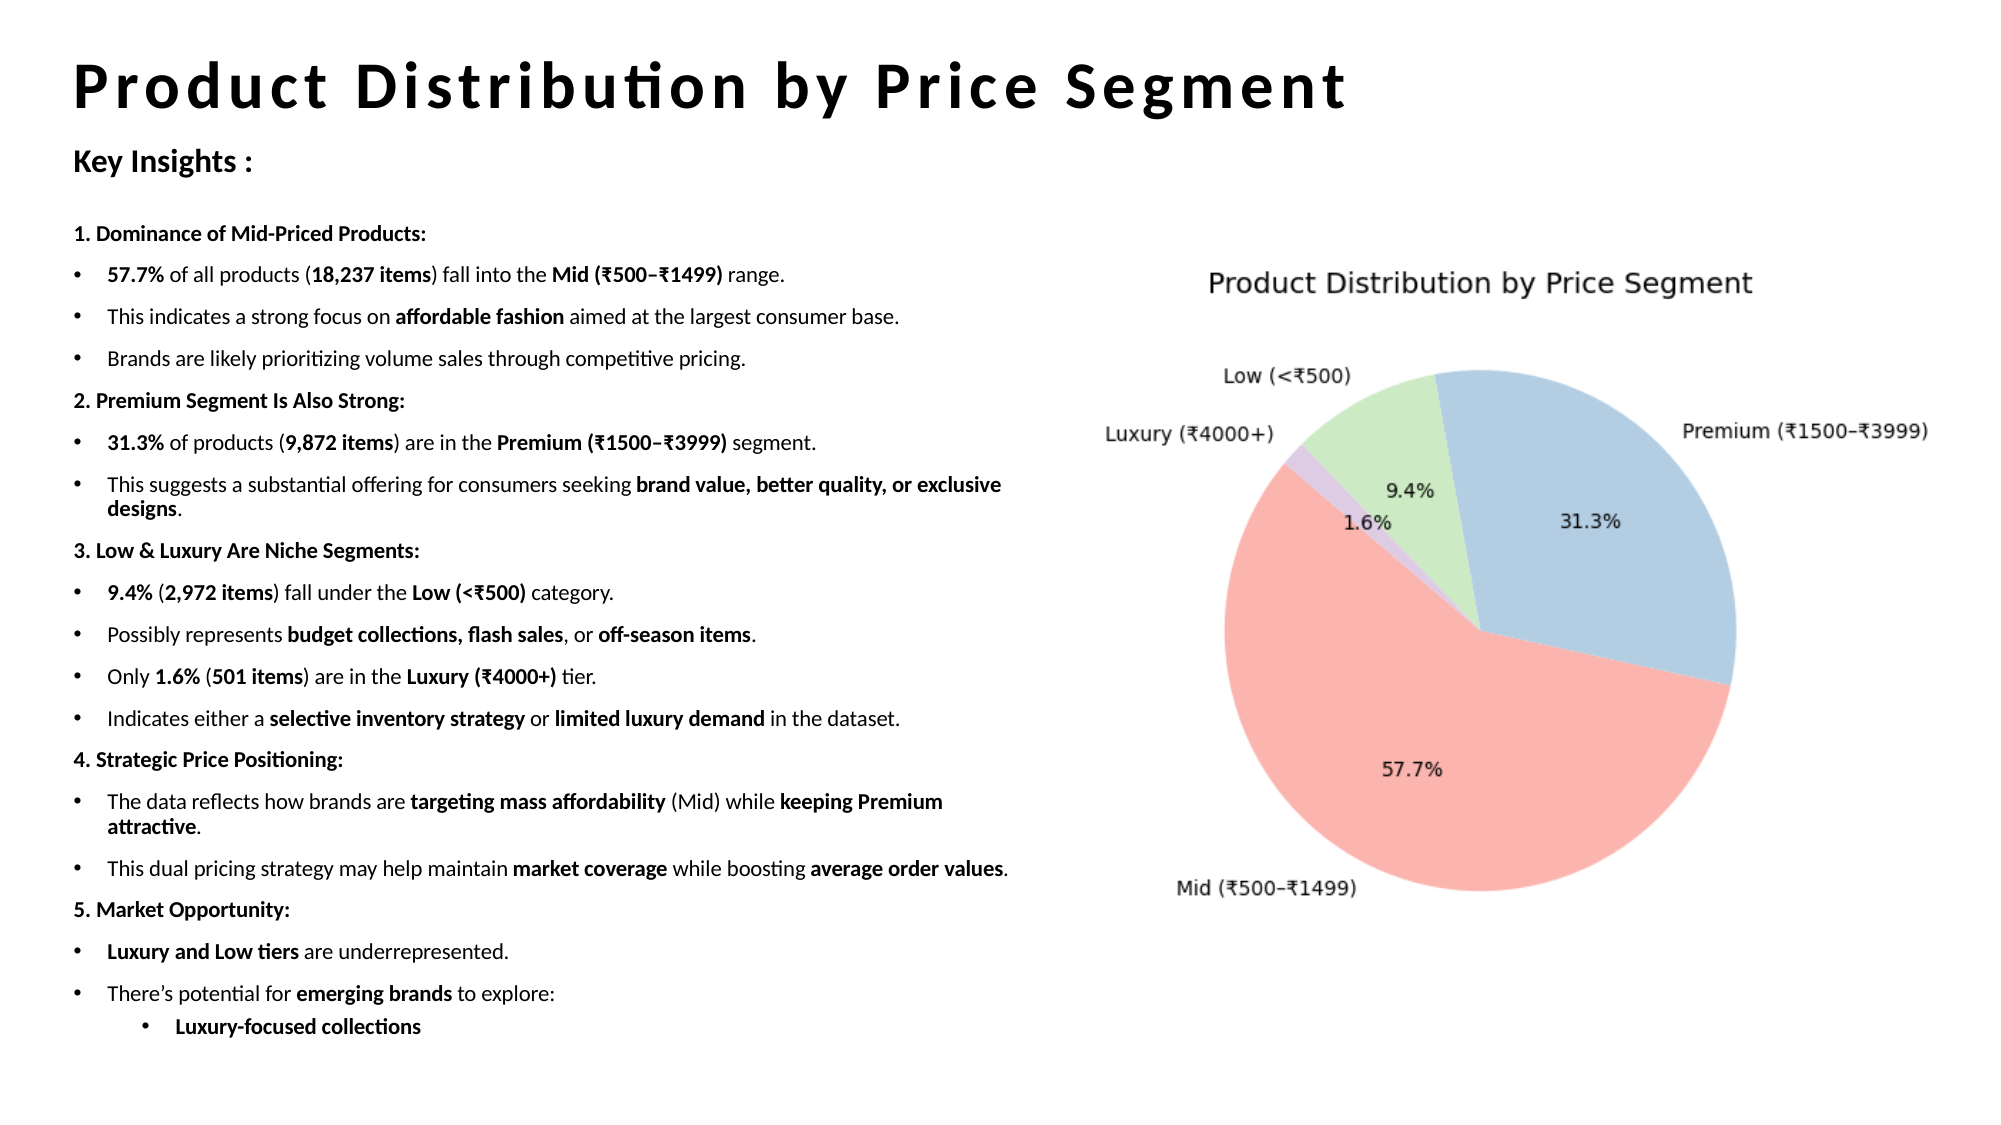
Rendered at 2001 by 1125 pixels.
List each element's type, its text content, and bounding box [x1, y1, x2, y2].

title Product Distribution by Price Segment [58, 61, 1583, 114]
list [1091, 257, 1942, 971]
list Key Insights : 1. Dominance of Mid-Priced Products: 57.7% of all products (18,237 items) fall into the Mid (₹500–₹1499) range. This indicates a strong focus on affordable fashion aimed at the largest consumer base. Brands are likely prioritizing volume sales through competitive pricing. 2. Premium Segment Is Also Strong: 31.3% of products (9,872 items) are in the Premium (₹1500–₹3999) segment. This suggests a substantial offering for consumers seeking brand value, better quality, or exclusive designs. 3. Low & Luxury Are Niche Segments: 9.4% (2,972 items) fall under the Low (<₹500) category. Possibly represents budget collections, flash sales, or off-season items. Only 1.6% (501 items) are in the Luxury (₹4000+) tier. Indicates either a selective inventory strategy or limited luxury demand in the dataset. 4. Strategic Price Positioning: The data reflects how brands are targeting mass affordability (Mid) while keeping Premium attractive. This dual pricing strategy may help maintain market coverage while boosting average order values. 5. Market Opportunity: Luxury and Low tiers are underrepresented. There’s potential for emerging brands to explore: Luxury-focused collections [58, 136, 1031, 1066]
